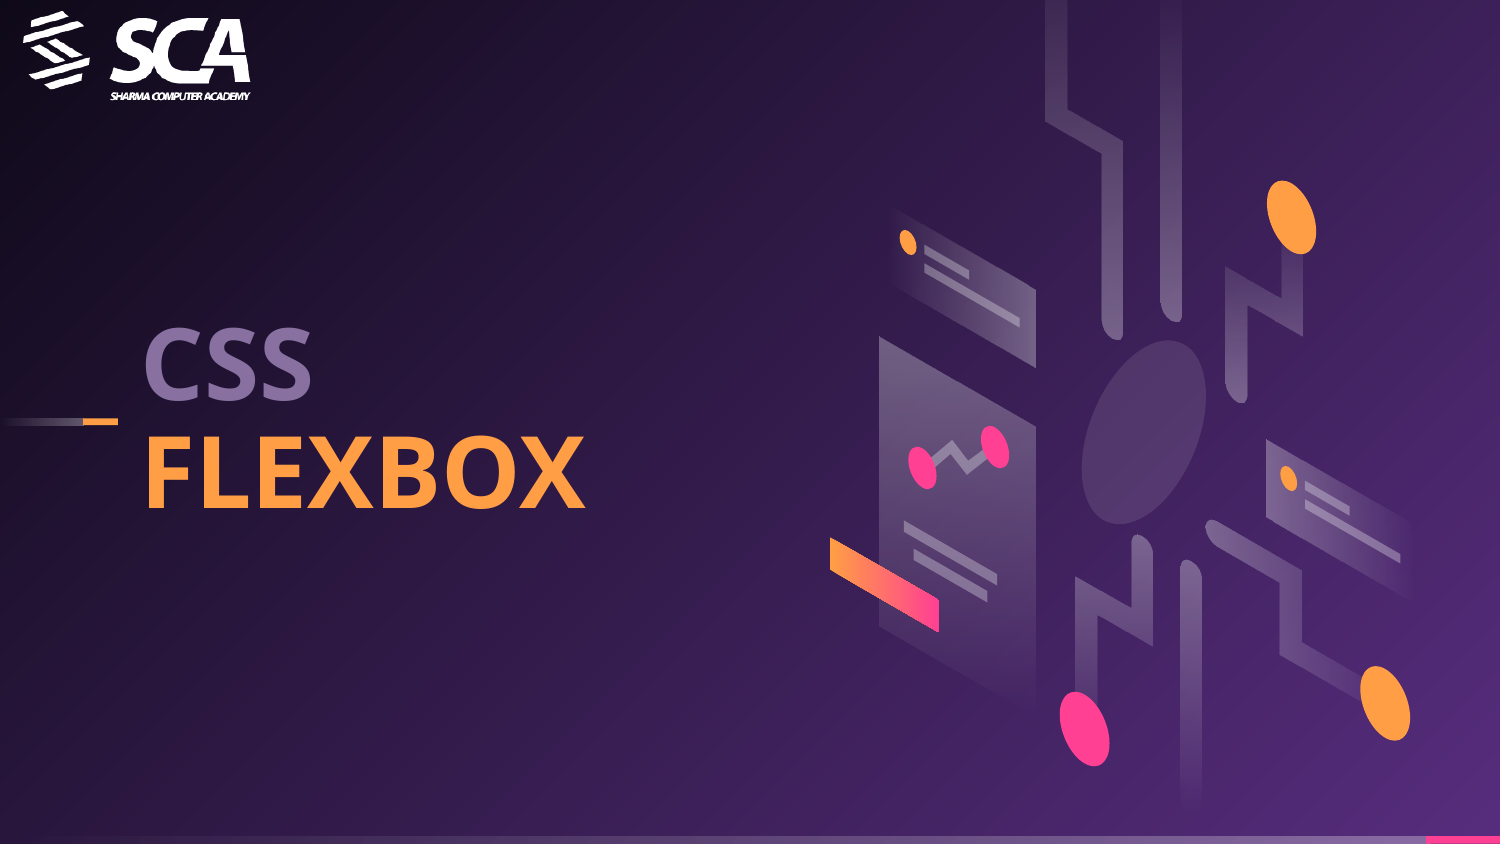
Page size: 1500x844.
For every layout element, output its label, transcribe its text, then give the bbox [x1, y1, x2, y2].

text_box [829, 0, 1416, 816]
picture [1, 11, 273, 105]
title CSS FLEXBOX [140, 223, 824, 621]
